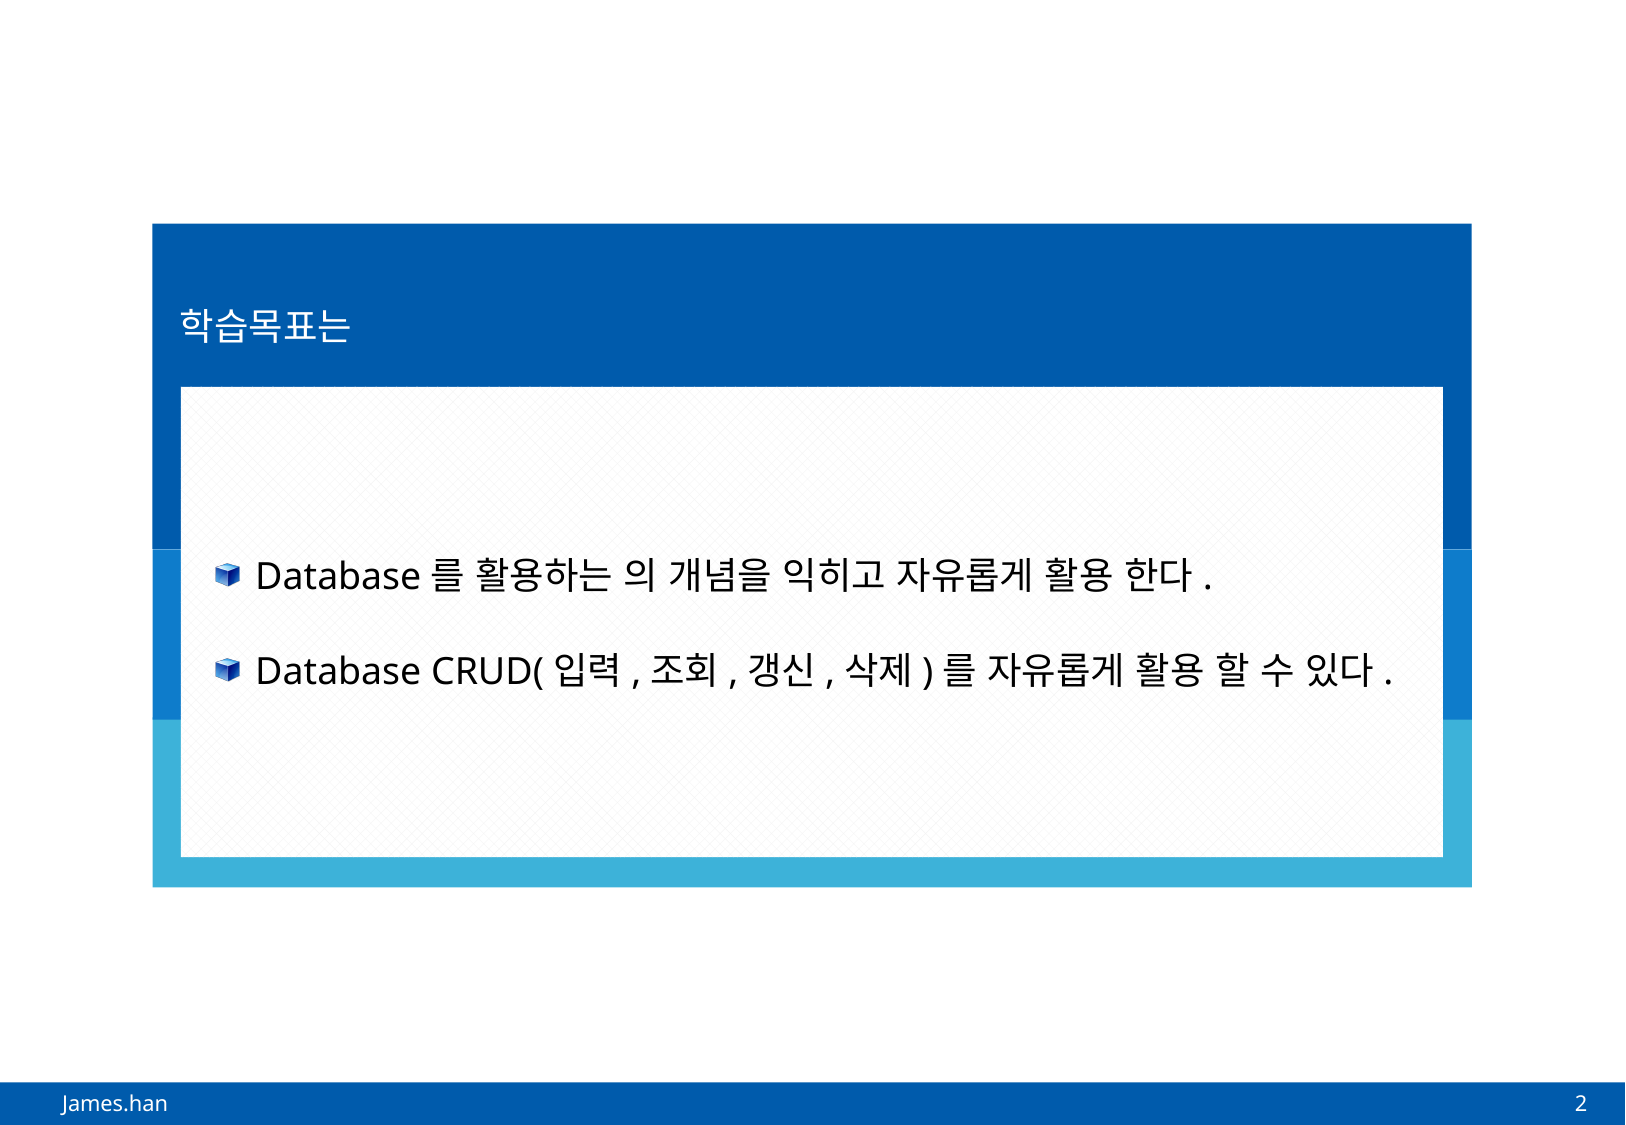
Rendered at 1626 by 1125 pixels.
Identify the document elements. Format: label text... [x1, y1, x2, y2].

list Database를 활용하는 의 개념을 익히고 자유롭게 활용 한다. Database CRUD(입력,조회,갱신,삭제)를 자유롭게 활용 할 수 있다. [180, 386, 1445, 858]
slide_number 2 [1375, 1085, 1603, 1123]
picture [214, 656, 241, 683]
picture [214, 561, 241, 588]
